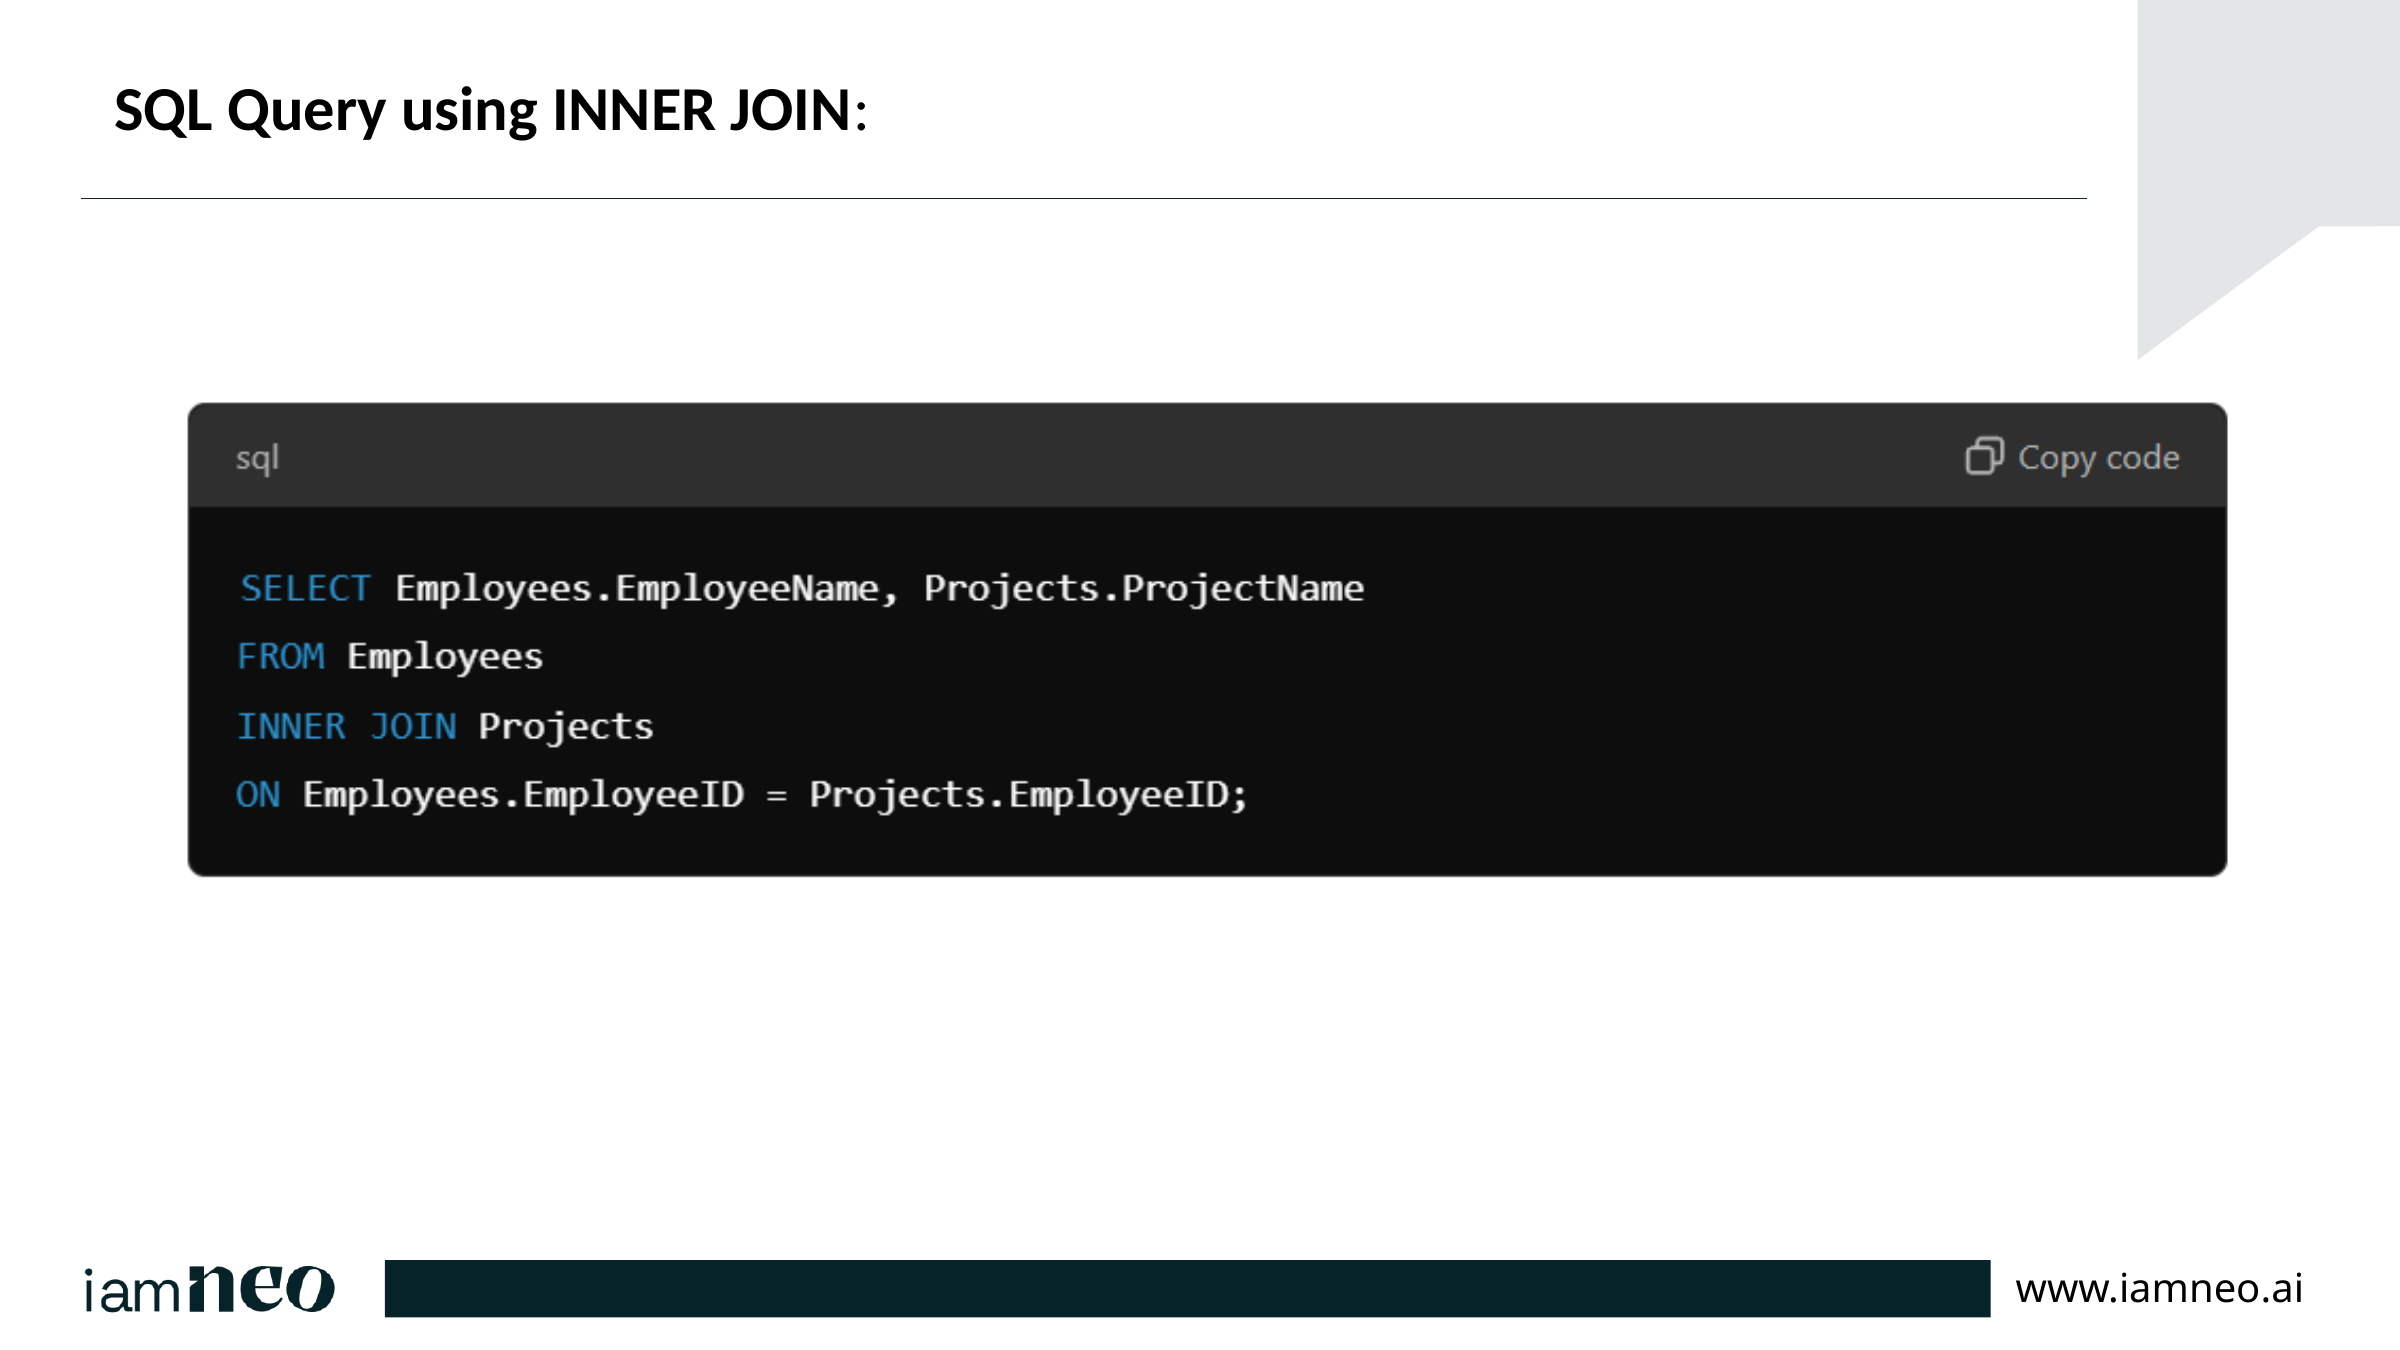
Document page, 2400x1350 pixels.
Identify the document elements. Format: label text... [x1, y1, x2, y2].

title SQL Query using INNER JOIN: [99, 69, 2031, 175]
picture [165, 380, 2262, 905]
picture [59, 1245, 359, 1332]
